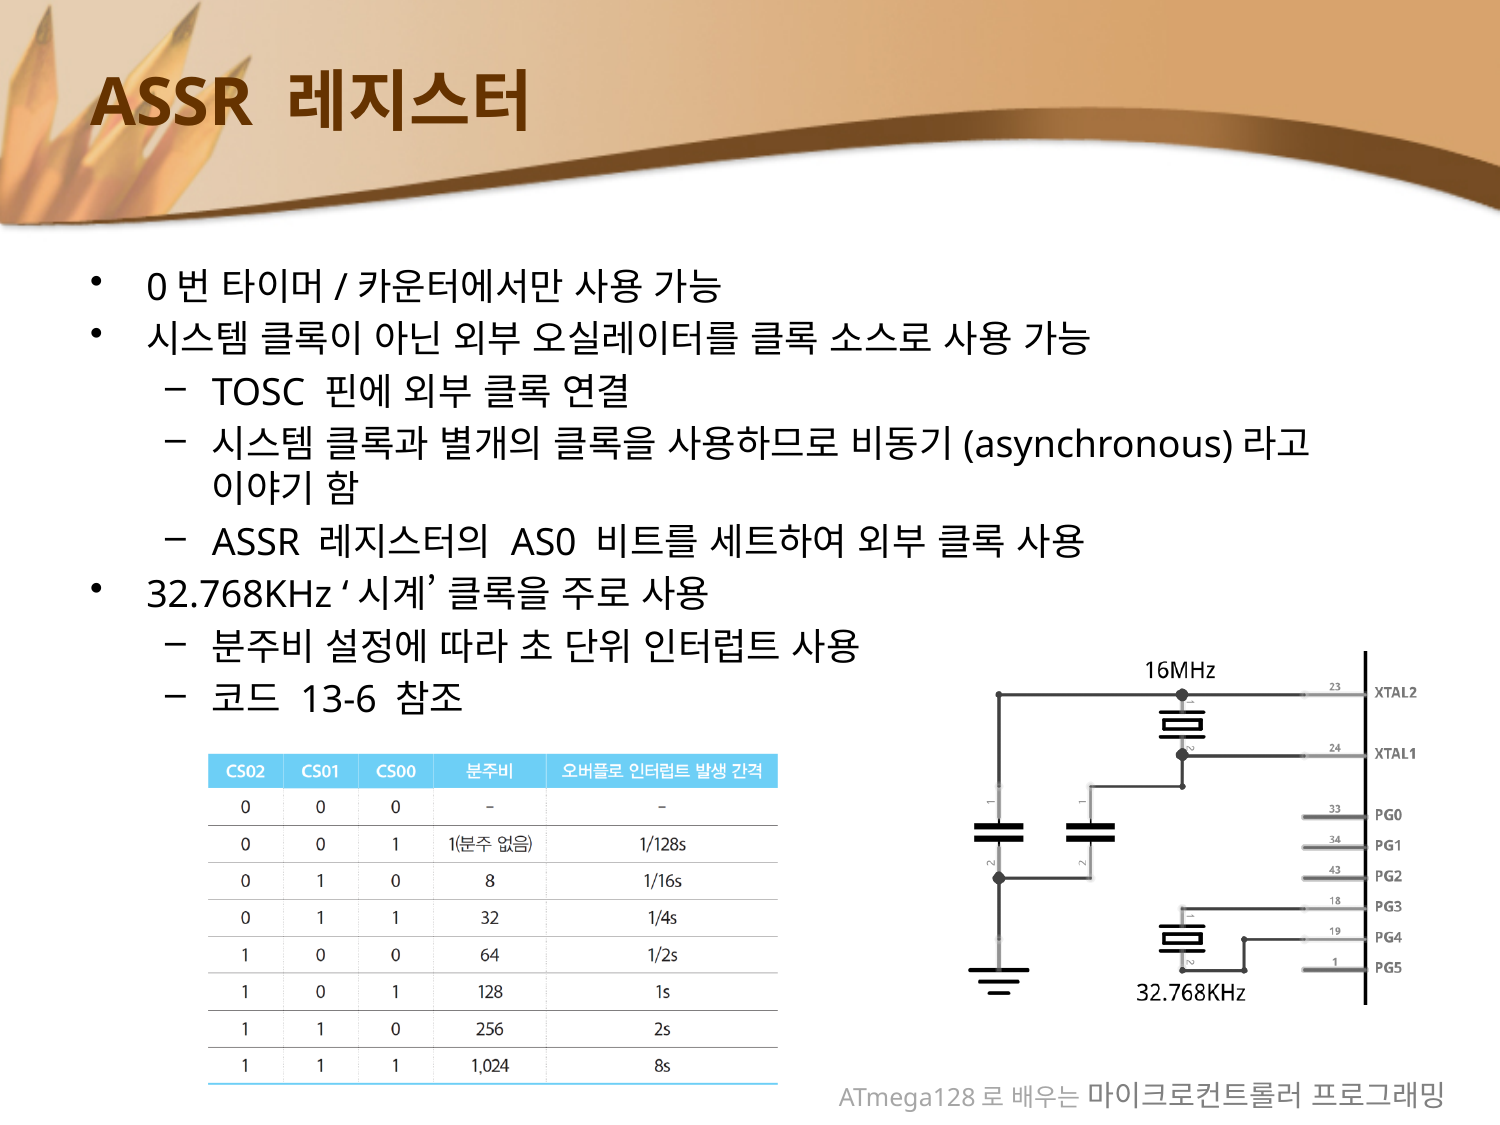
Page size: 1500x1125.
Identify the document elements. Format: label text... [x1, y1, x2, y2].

picture [0, 0, 1500, 1125]
list 0번 타이머/카운터에서만 사용 가능 시스템 클록이 아닌 외부 오실레이터를 클록 소스로 사용 가능 TOSC 핀에 외부 클록 연결 시스템 클록과 별개의 클록을 사용하므로 비동기(asynchronous)라고 이야기 함 ASSR 레지스터의 AS0 비트를 세트하여 외부 클록 사용 32.768KHz ‘시계’ 클록을 주로 사용 분주비 설정에 따라 초 단위 인터럽트 사용 코드 13-6 참조 [75, 255, 1425, 1047]
title ASSR 레지스터 [75, 47, 1376, 150]
